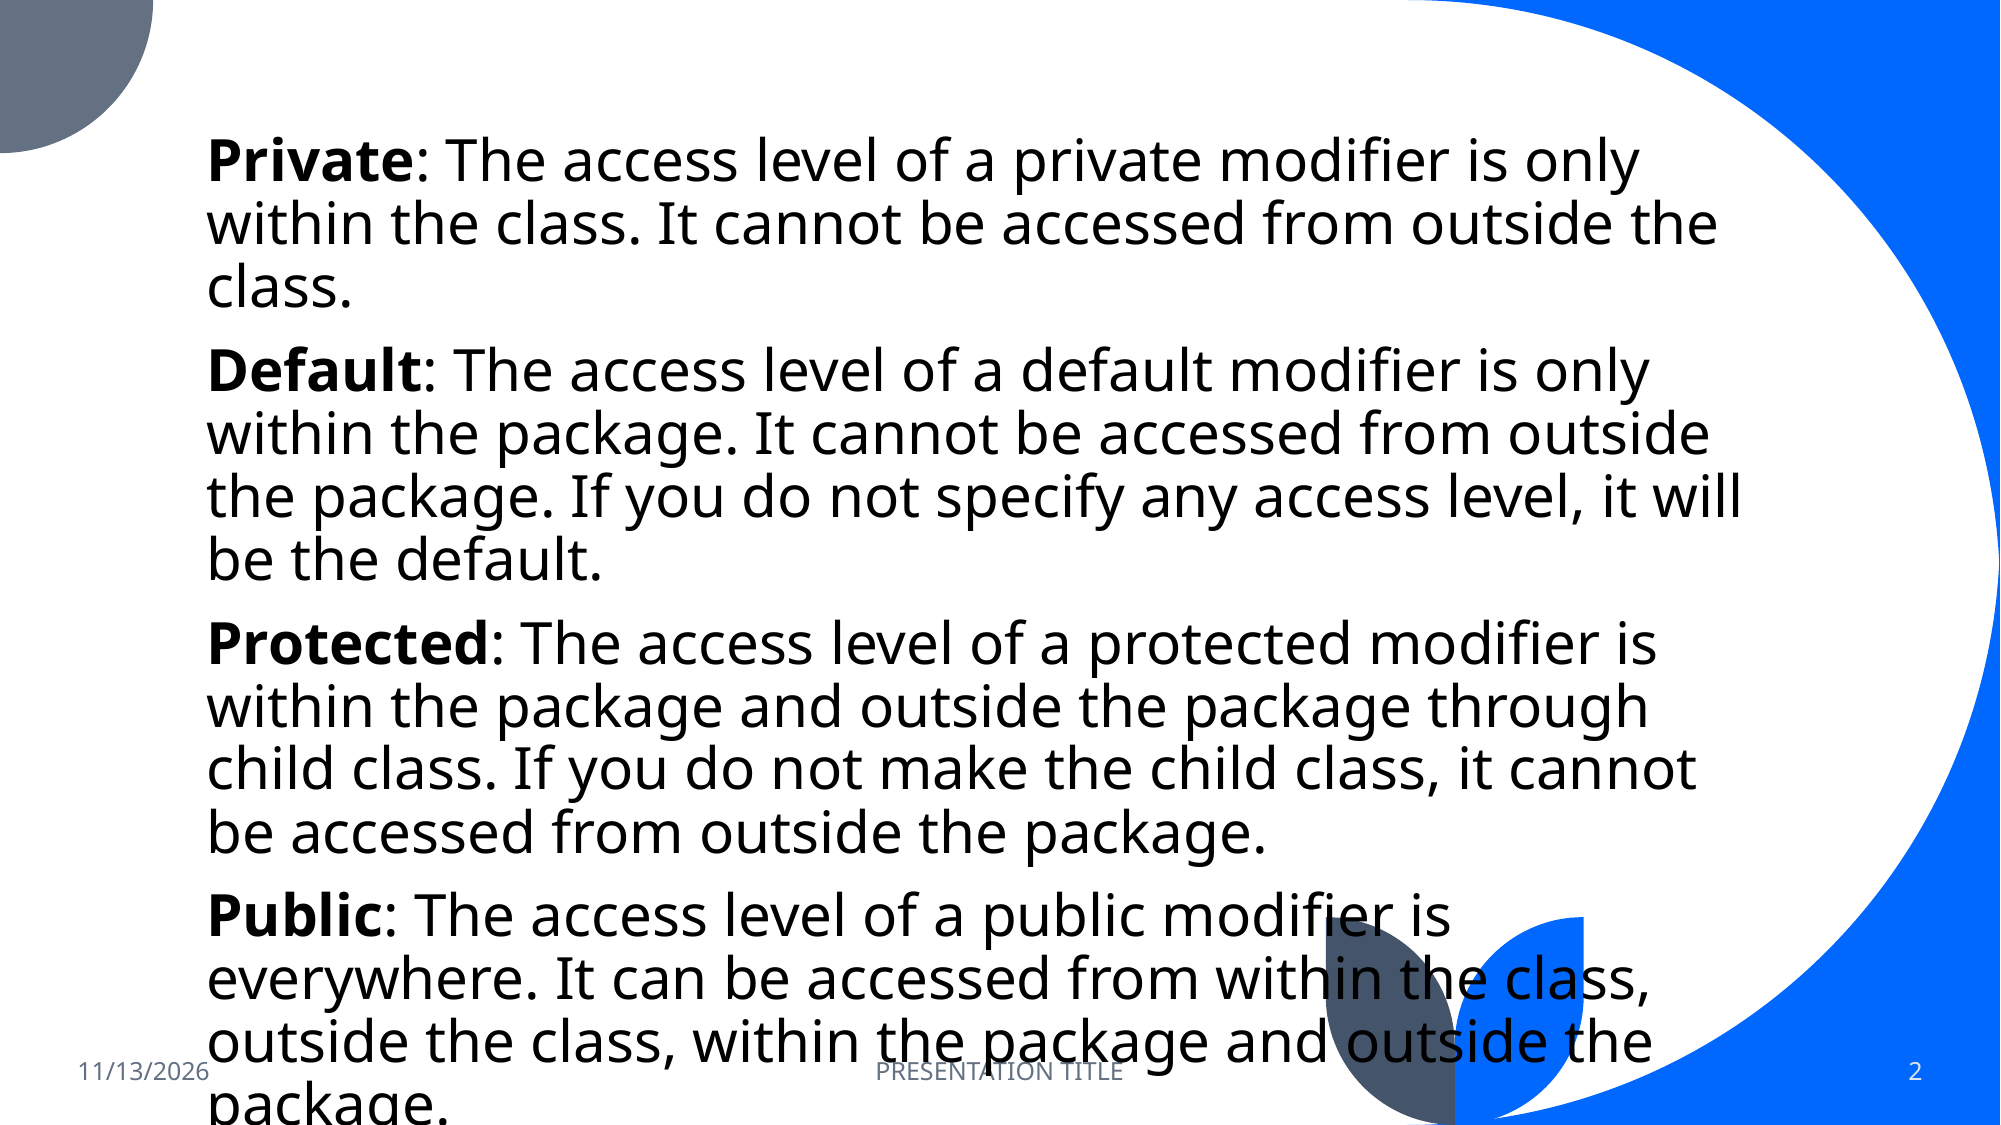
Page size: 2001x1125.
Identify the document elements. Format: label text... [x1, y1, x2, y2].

list Private: The access level of a private modifier is only within the class. It cannot be accessed from outside the class. Default: The access level of a default modifier is only within the package. It cannot be accessed from outside the package. If you do not specify any access level, it will be the default. Protected: The access level of a protected modifier is within the package and outside the package through child class. If you do not make the child class, it cannot be accessed from outside the package. Public: The access level of a public modifier is everywhere. It can be accessed from within the class, outside the class, within the package and outside the package. [191, 124, 1796, 884]
slide_number 2 [1665, 1042, 1938, 1103]
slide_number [62, 1042, 513, 1103]
footer PRESENTATION TITLE [662, 1042, 1338, 1103]
